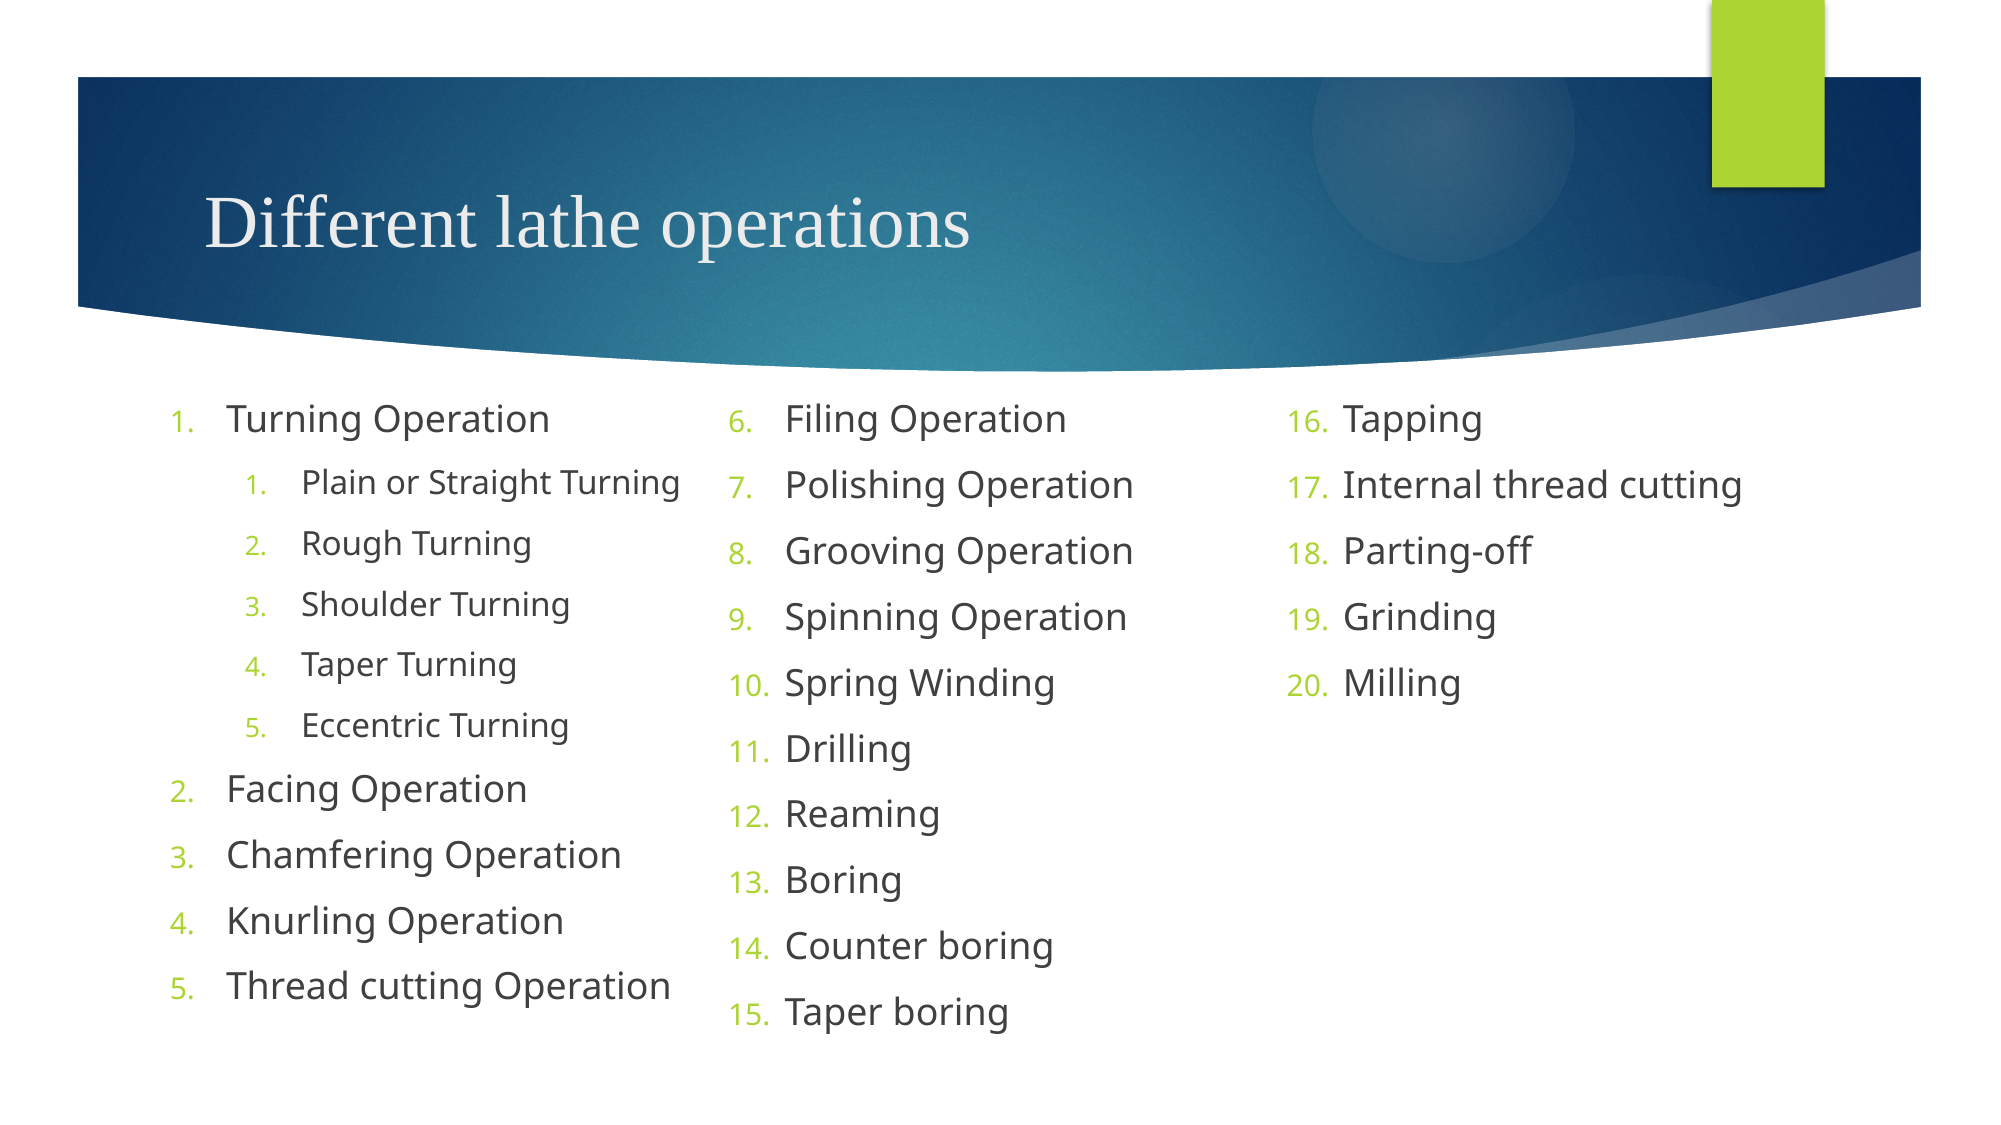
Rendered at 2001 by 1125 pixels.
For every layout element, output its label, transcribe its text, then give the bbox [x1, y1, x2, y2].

list Turning Operation Plain or Straight Turning Rough Turning Shoulder Turning Taper Turning Eccentric Turning Facing Operation Chamfering Operation Knurling Operation Thread cutting Operation Filing Operation Polishing Operation Grooving Operation Spinning Operation Spring Winding Drilling Reaming Boring Counter boring Taper boring Tapping Internal thread cutting Parting-off Grinding Milling [154, 387, 1860, 1041]
title Different lathe operations [189, 159, 1627, 276]
